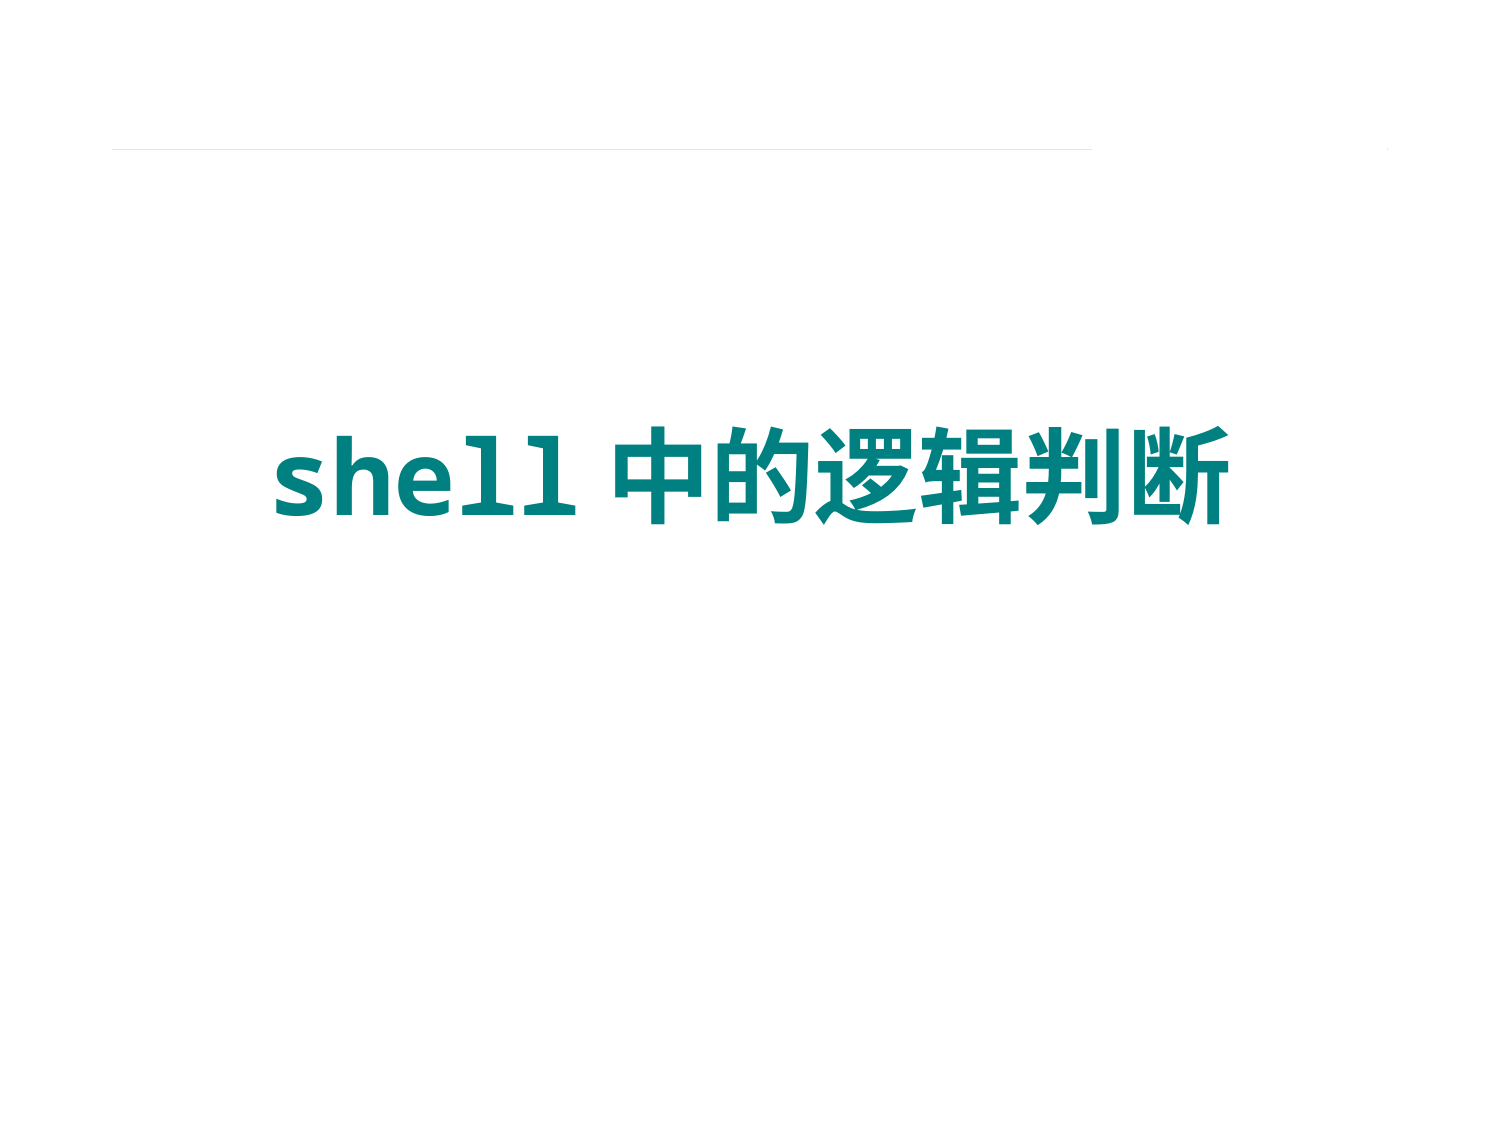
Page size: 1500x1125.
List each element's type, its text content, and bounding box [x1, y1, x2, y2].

title shell中的逻辑判断 [76, 302, 1424, 646]
